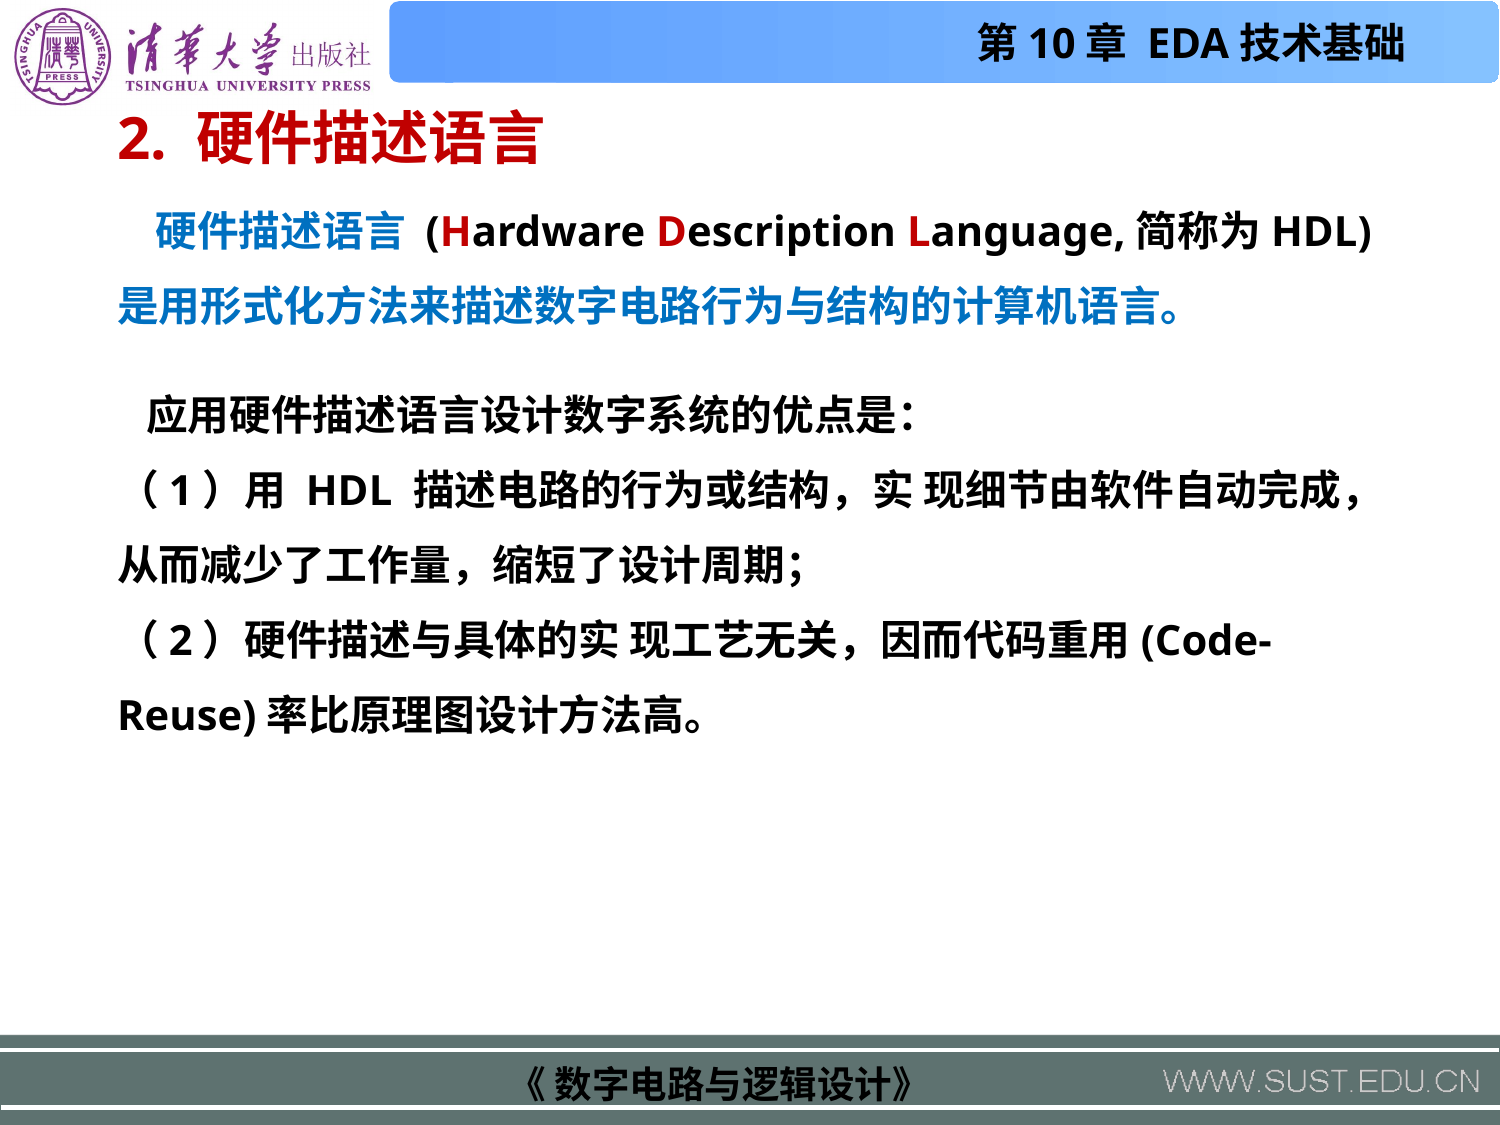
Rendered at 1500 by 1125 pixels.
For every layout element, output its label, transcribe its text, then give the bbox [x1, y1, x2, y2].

text_box 硬件描述语言 (Hardware Description Language,简称为HDL) 是用形式化方法来描述数字电路行为与结构的计算机语言。 [102, 172, 1425, 338]
text_box (3) 字符串 [1151, 1057, 1492, 1105]
text_box 应用硬件描述语言设计数字系统的优点是： （1）用 HDL 描述电路的行为或结构，实 现细节由软件自动完成，从而减少了工作量，缩短了设计周期； （2）硬件描述与具体的实 现工艺无关，因而代码重用(Code-Reuse)率比原理图设计方法高。 [102, 356, 1425, 747]
picture [10, 0, 374, 116]
text_box 2. 硬件描述语言 [102, 93, 661, 172]
